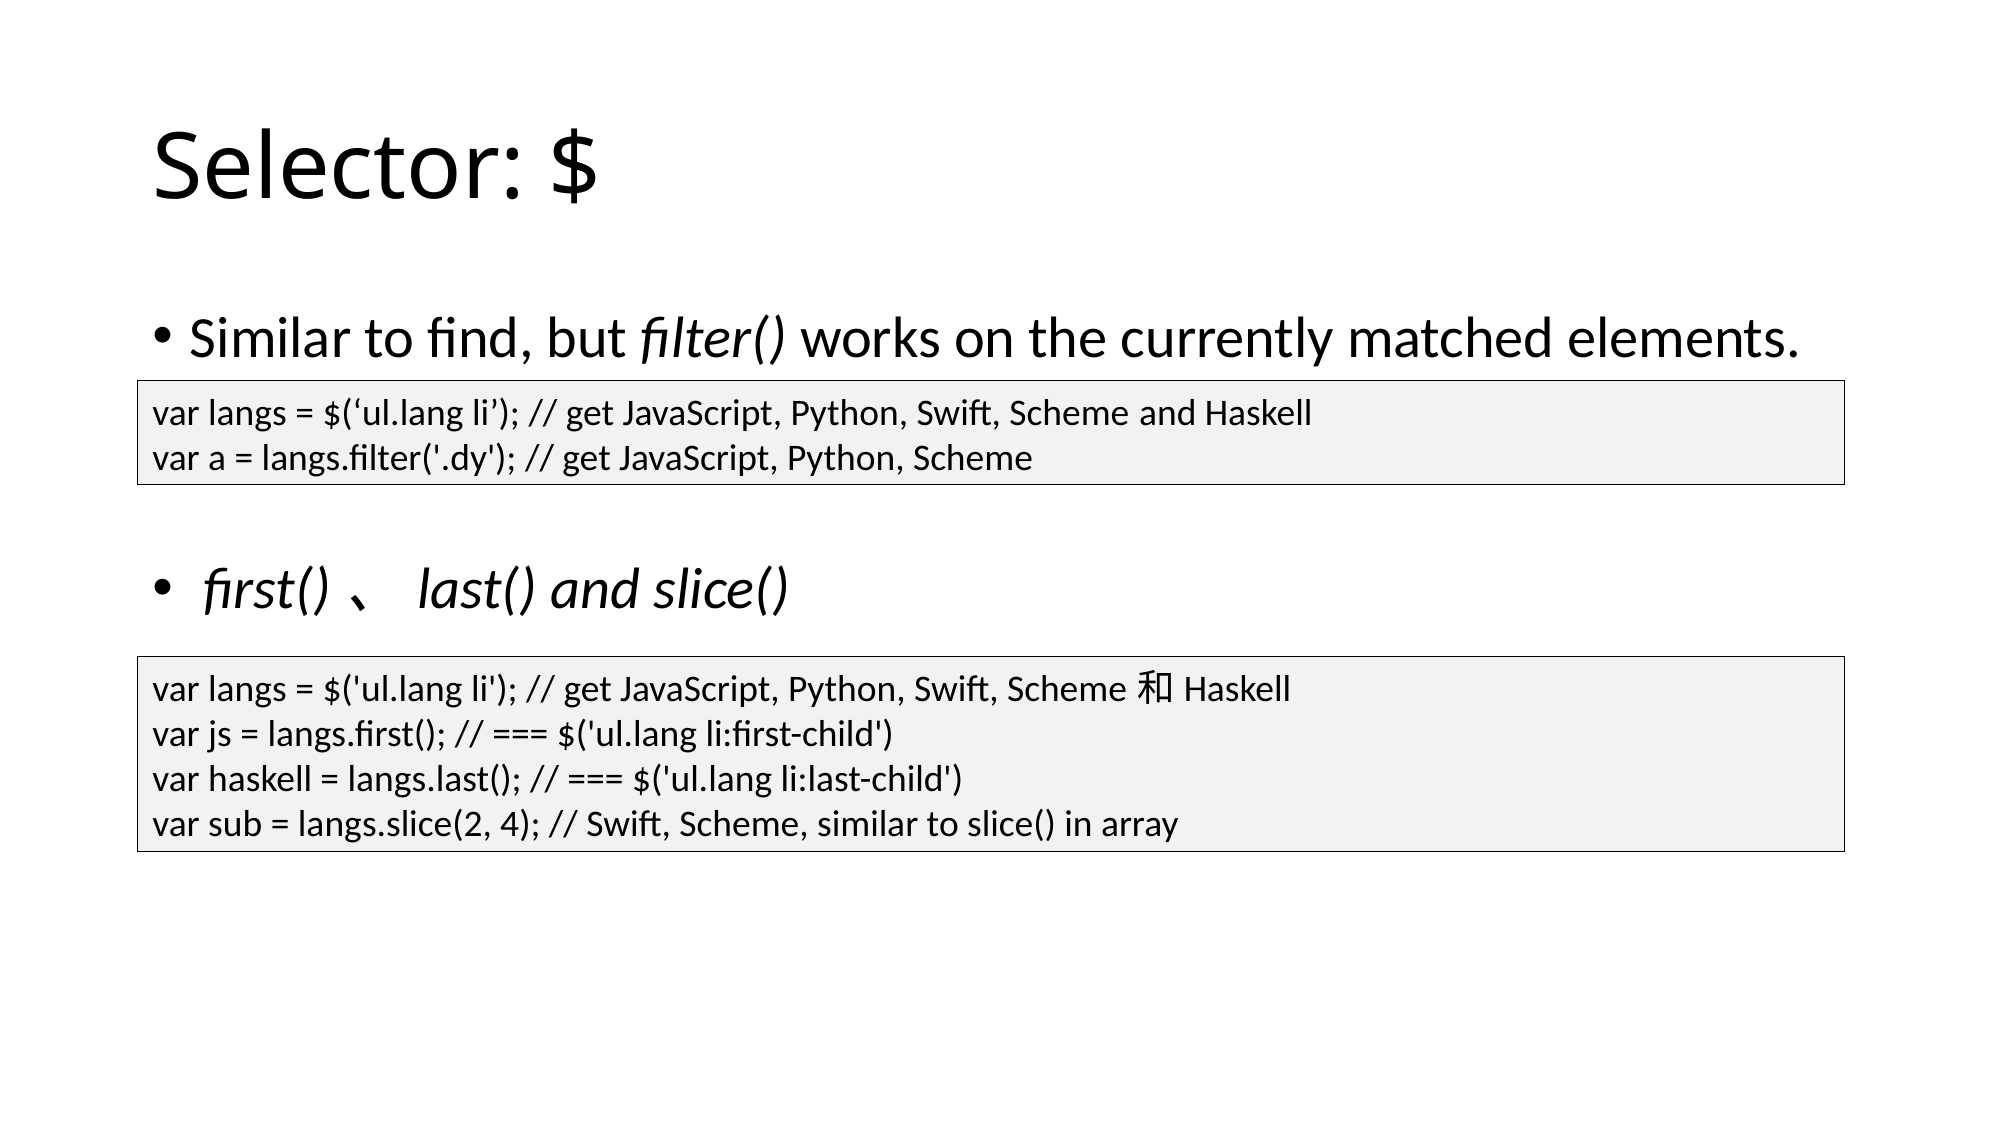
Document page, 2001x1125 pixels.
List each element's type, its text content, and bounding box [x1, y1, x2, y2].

list Similar to find, but filter() works on the currently matched elements. first()、last() and slice() [137, 299, 1863, 1014]
text_box var langs = $('ul.lang li'); // get JavaScript, Python, Swift, Scheme和Haskell var js = langs.first(); // === $('ul.lang li:first-child') var haskell = langs.last(); // === $('ul.lang li:last-child') var sub = langs.slice(2, 4); // Swift, Scheme, similar to slice() in array [137, 656, 1845, 852]
title Selector: $ [137, 59, 1863, 278]
text_box var langs = $(‘ul.lang li’); // get JavaScript, Python, Swift, Scheme and Haskell var a = langs.filter('.dy'); // get JavaScript, Python, Scheme [137, 380, 1845, 485]
